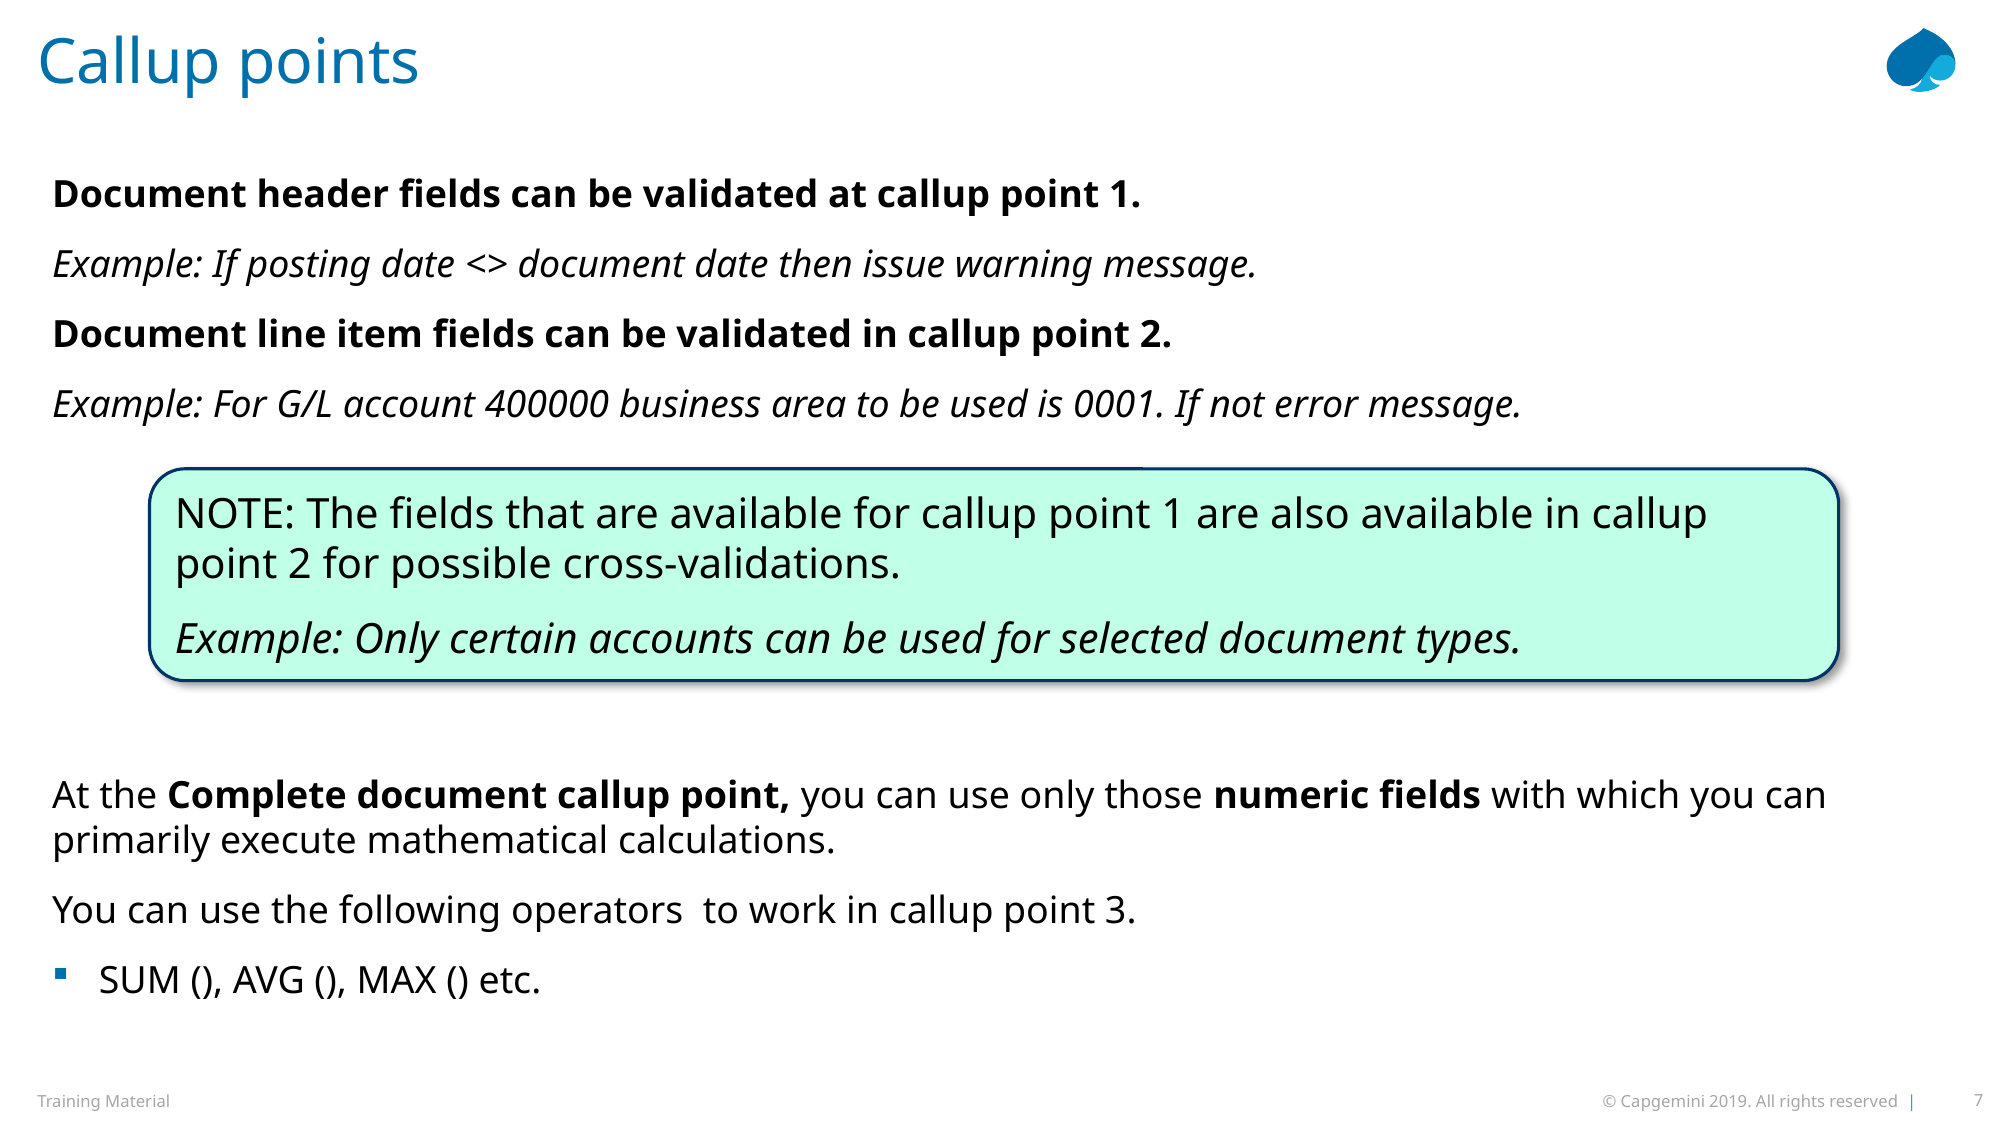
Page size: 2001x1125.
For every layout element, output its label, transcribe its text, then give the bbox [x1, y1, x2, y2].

text_box At the Complete document callup point, you can use only those numeric fields with which you can primarily execute mathematical calculations. You can use the following operators to work in callup point 3. SUM (), AVG (), MAX () etc. [37, 763, 1955, 1009]
title Callup points [37, 0, 1863, 119]
list Document header fields can be validated at callup point 1. Example: If posting date <> document date then issue warning message. Document line item fields can be validated in callup point 2. Example: For G/L account 400000 business area to be used is 0001. If not error message. [37, 162, 1955, 445]
text_box NOTE: The fields that are available for callup point 1 are also available in callup point 2 for possible cross-validations. Example: Only certain accounts can be used for selected document types. [149, 468, 1839, 681]
